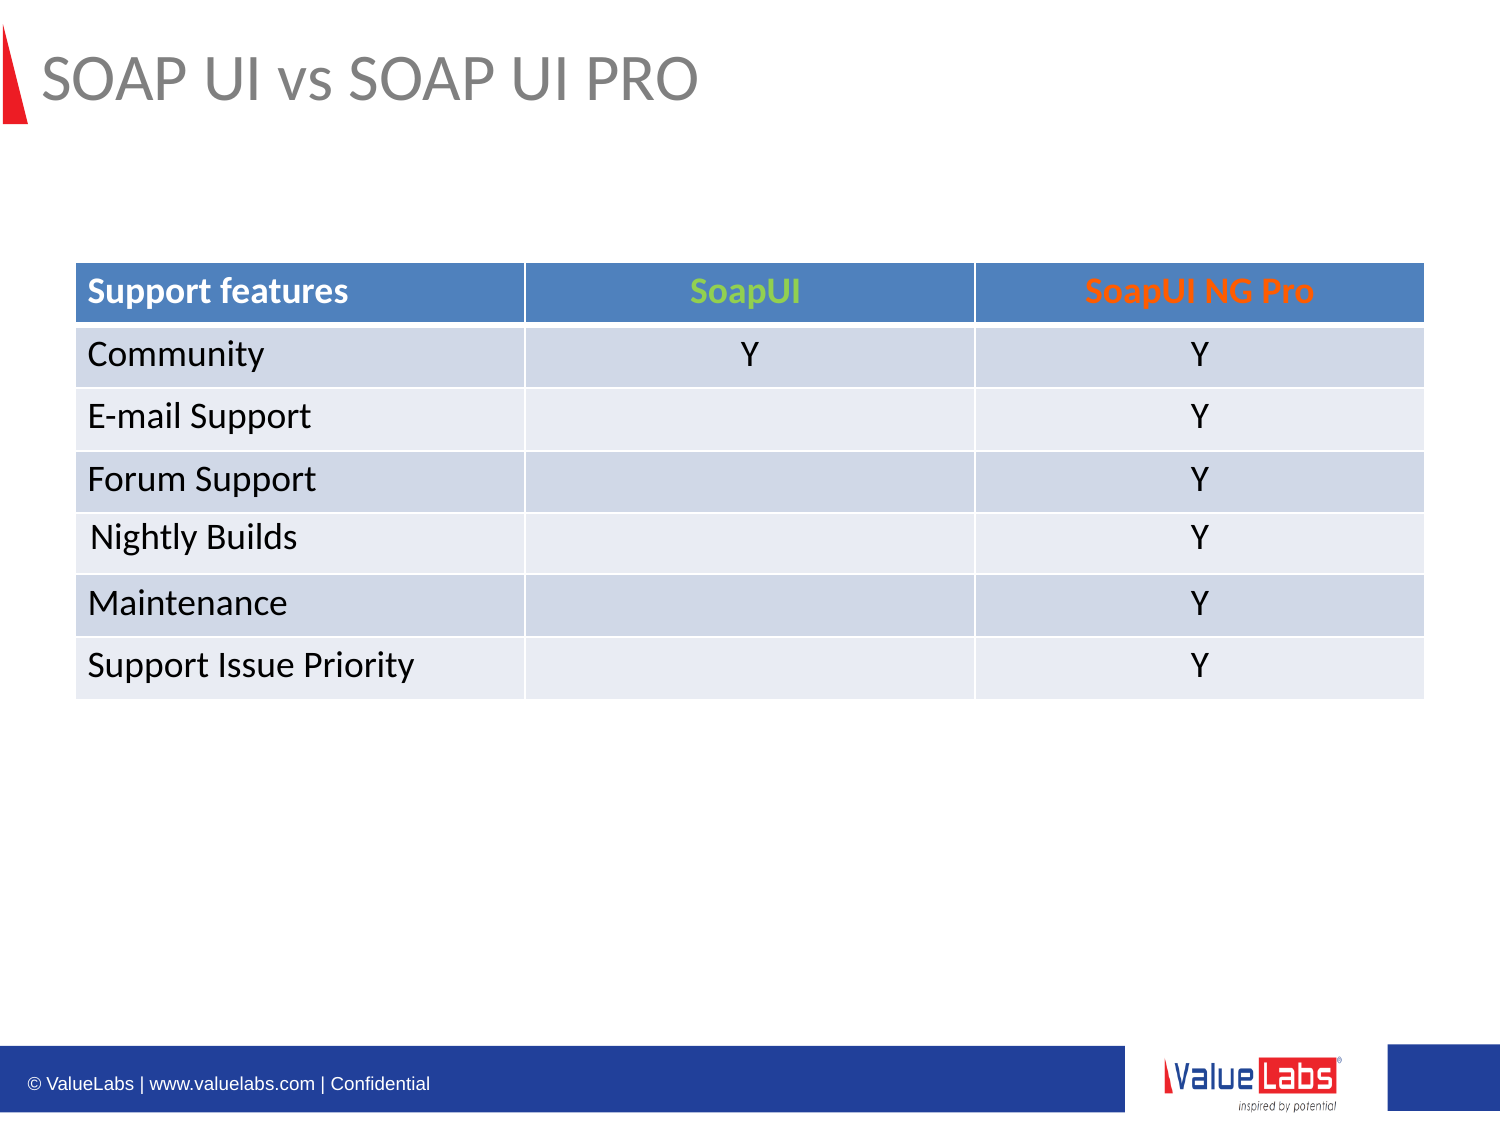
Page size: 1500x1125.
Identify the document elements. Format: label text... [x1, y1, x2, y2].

table_cell Y [976, 514, 1424, 573]
table_cell Forum Support [76, 452, 524, 512]
table_cell [526, 575, 974, 636]
table_cell Community [76, 328, 524, 387]
table_cell [526, 452, 974, 512]
picture [1162, 1054, 1343, 1113]
table_cell [526, 514, 974, 573]
table_cell E-mail Support [76, 389, 524, 450]
table_cell Y [976, 389, 1424, 450]
table_cell [526, 389, 974, 450]
table_cell Y [976, 328, 1424, 387]
title SOAP UI vs SOAP UI PRO [26, 0, 1376, 153]
table_cell Y [976, 452, 1424, 512]
table_cell Support Issue Priority [76, 638, 524, 699]
table_header Support features [76, 263, 524, 322]
table_header SoapUI [526, 263, 974, 322]
table_cell [526, 638, 974, 699]
table_cell Y [976, 638, 1424, 699]
table_header SoapUI NG Pro [976, 263, 1424, 322]
table_cell Y [526, 328, 974, 387]
table_cell Maintenance [76, 575, 524, 636]
table_cell Nightly Builds [76, 514, 524, 573]
table_cell Y [976, 575, 1424, 636]
